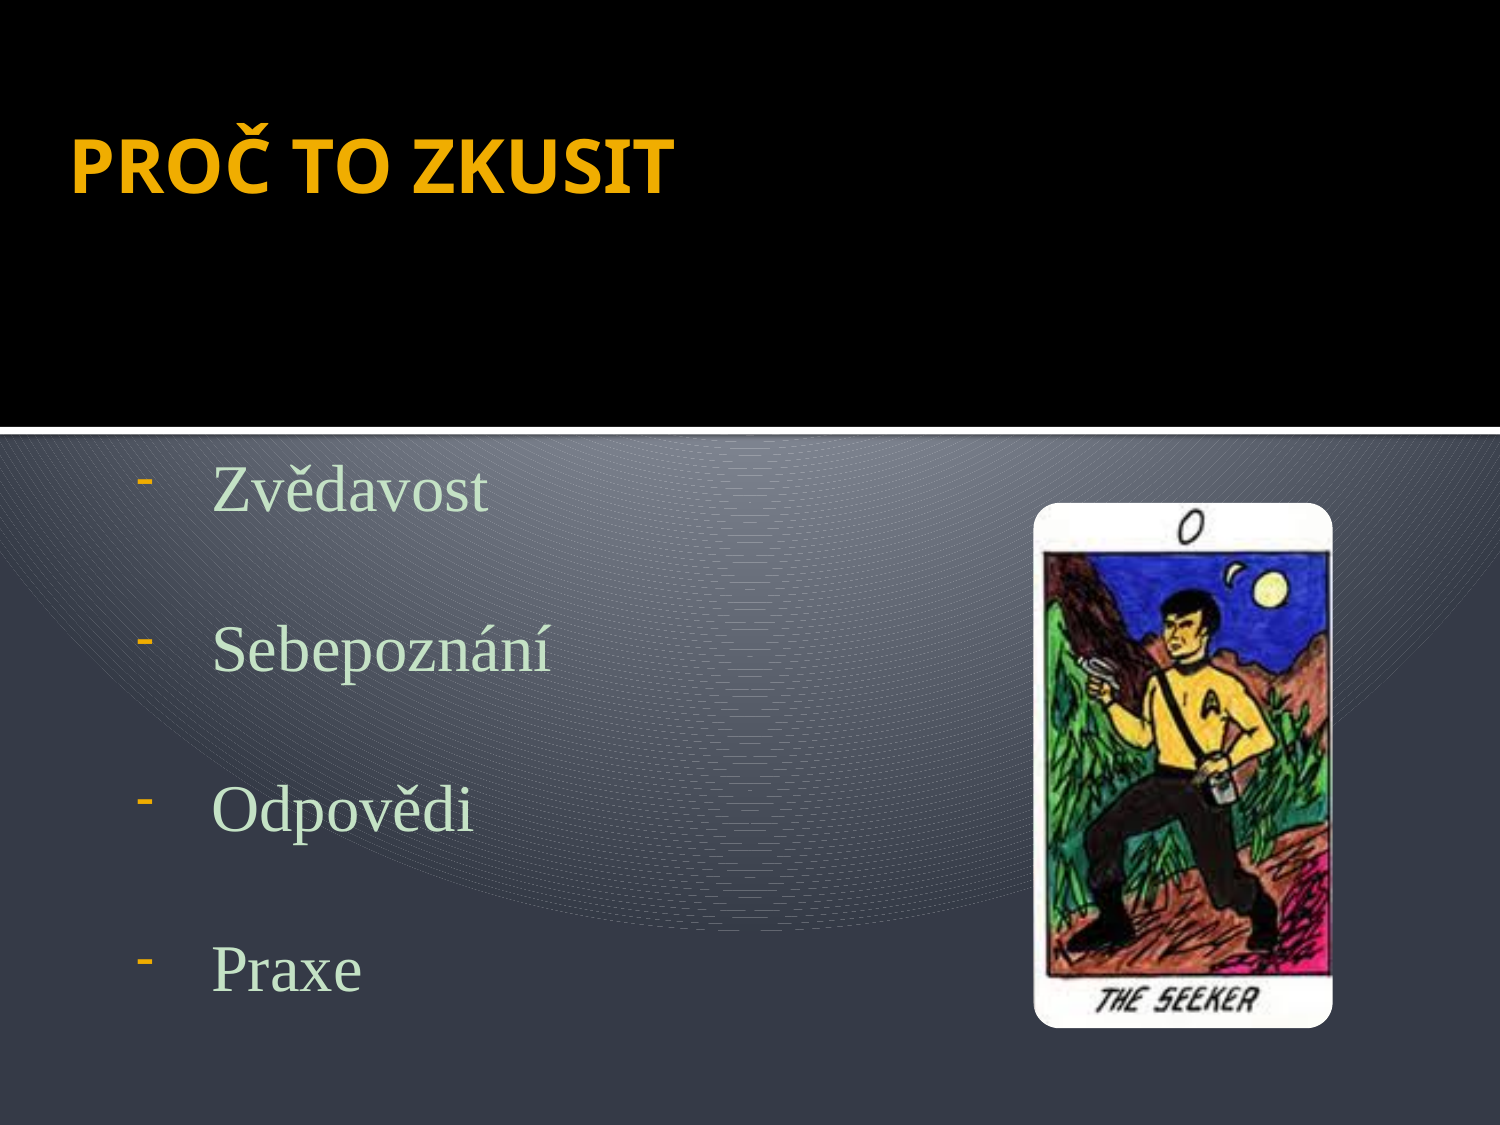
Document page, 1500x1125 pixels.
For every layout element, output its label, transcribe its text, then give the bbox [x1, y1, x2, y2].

list Zvědavost Sebepoznání Odpovědi Praxe [112, 444, 774, 1059]
title PROČ TO ZKUSIT [53, 19, 1471, 209]
picture [1033, 502, 1333, 1029]
